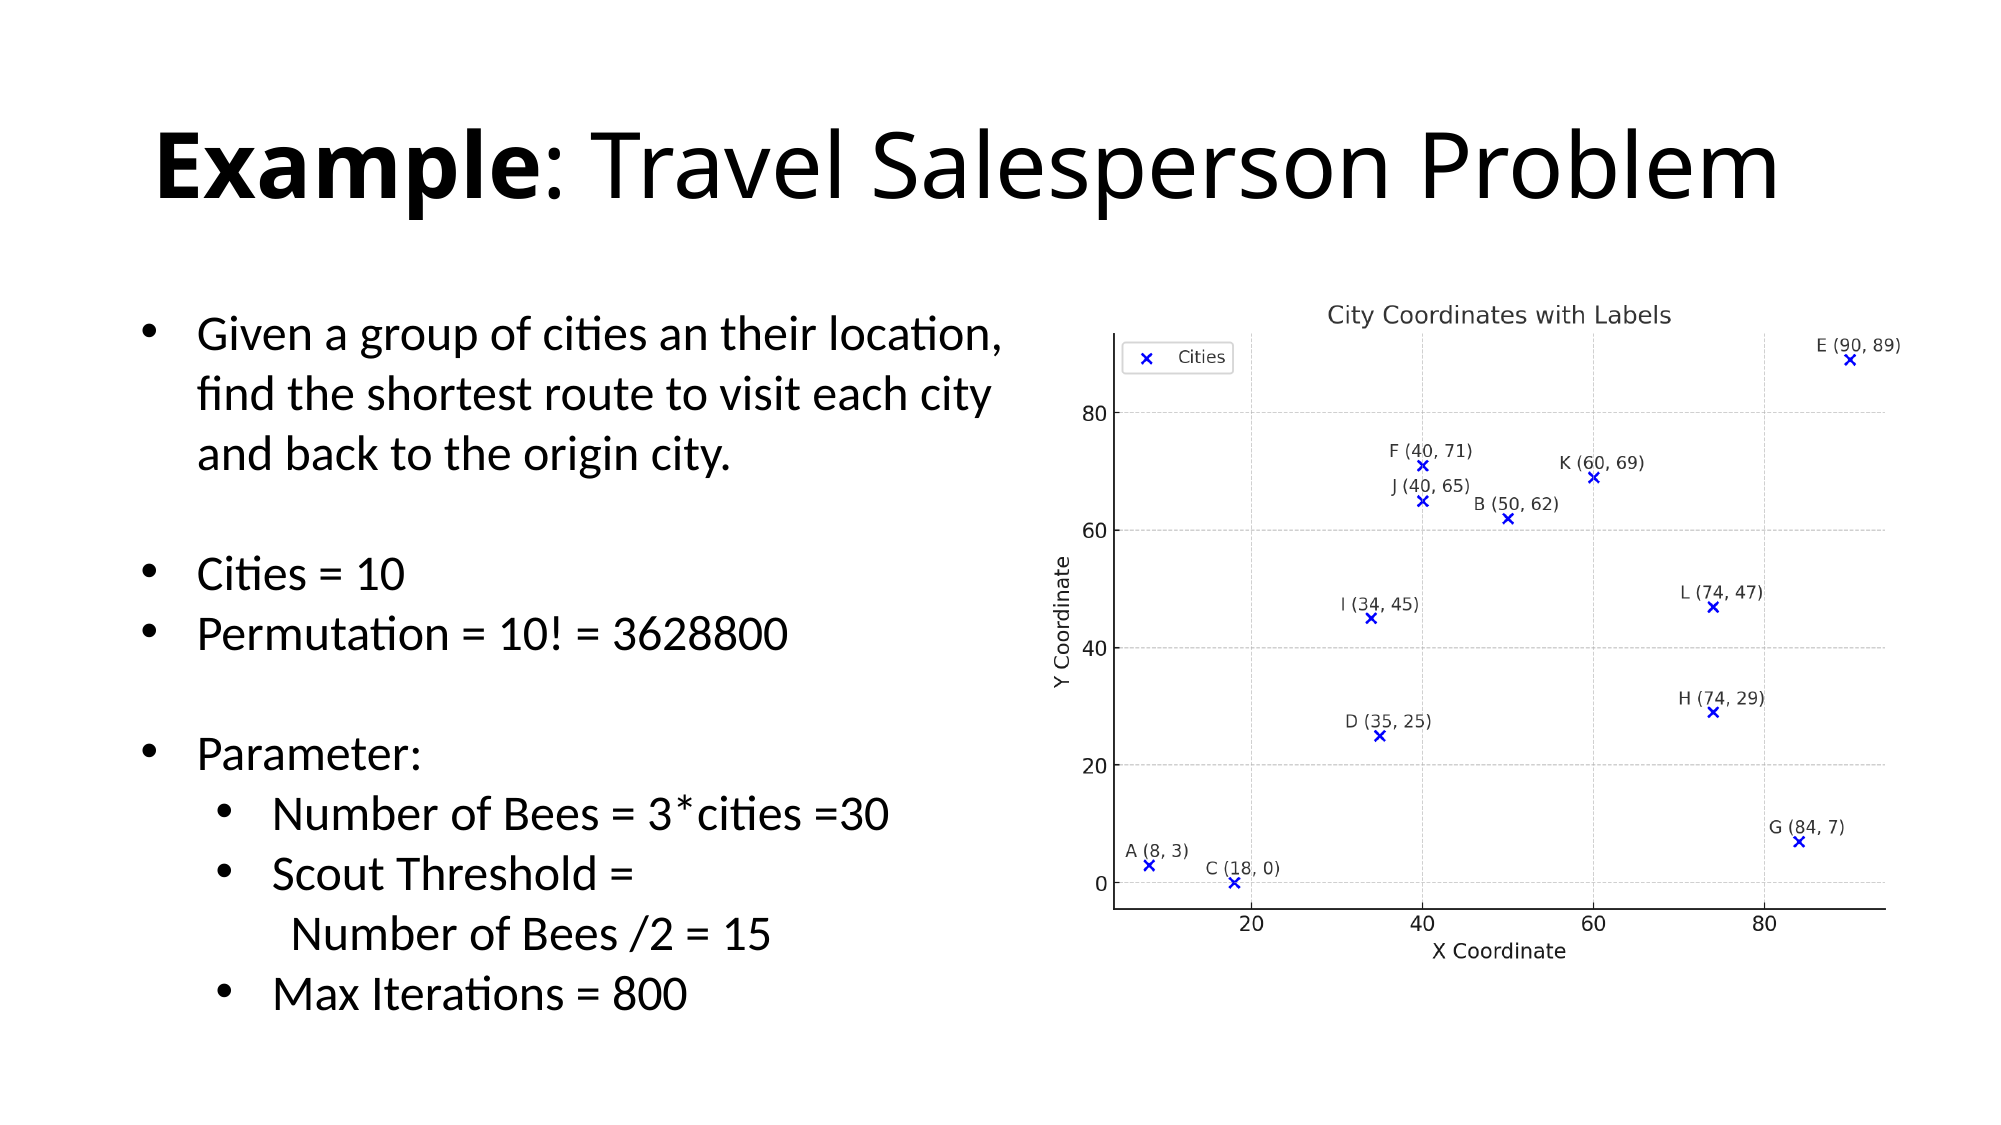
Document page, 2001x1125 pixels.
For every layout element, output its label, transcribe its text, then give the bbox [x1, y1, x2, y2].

title Example: Travel Salesperson Problem [137, 59, 1863, 278]
text_box Given a group of cities an their location, find the shortest route to visit each city and back to the origin city. Cities = 10 Permutation = 10! = 3628800 Parameter: Number of Bees = 3*cities =30 Scout Threshold = Number of Bees /2 = 15 Max Iterations = 800 [125, 292, 1042, 1028]
picture [1041, 292, 1914, 975]
